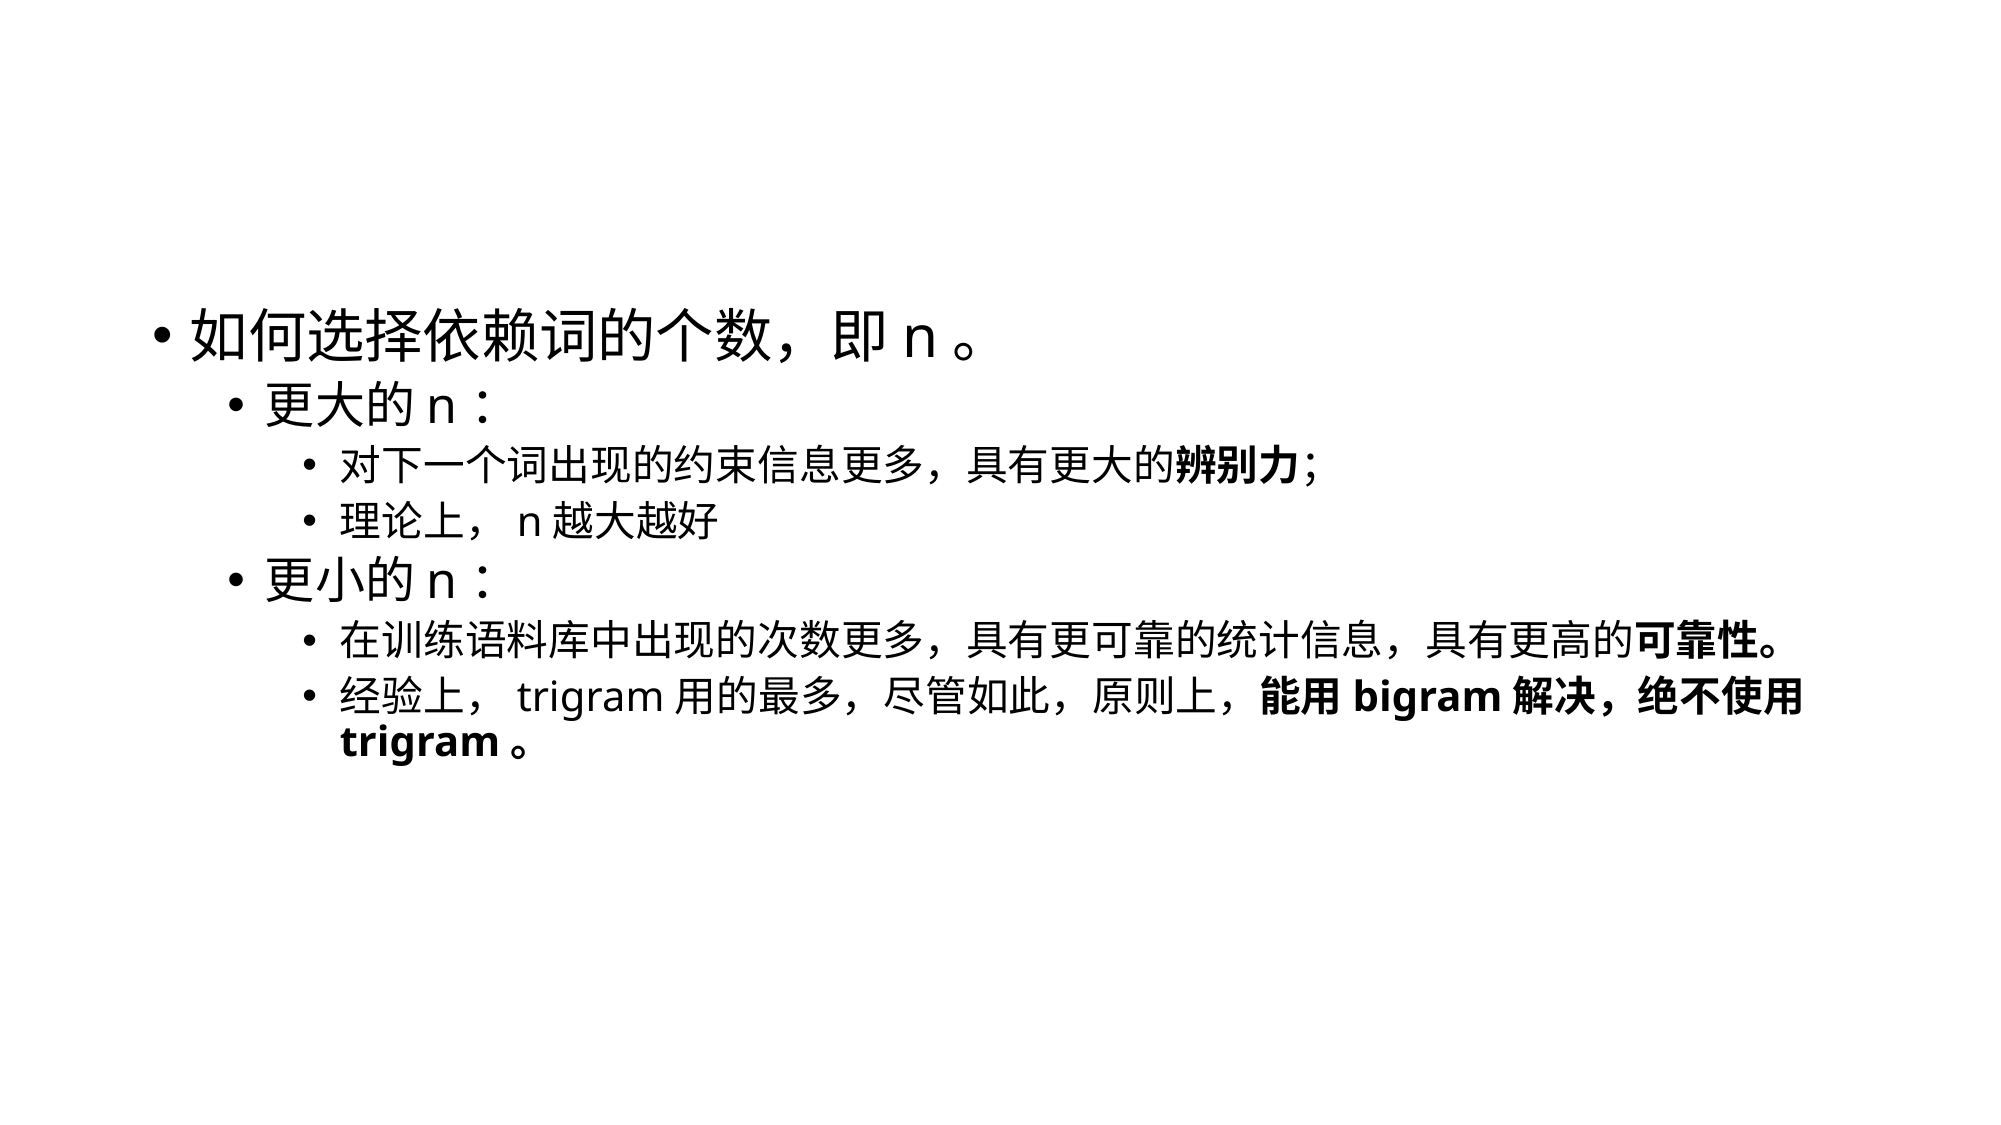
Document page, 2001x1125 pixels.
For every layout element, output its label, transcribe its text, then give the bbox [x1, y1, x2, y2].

list 如何选择依赖词的个数，即n。 更大的n： 对下一个词出现的约束信息更多，具有更大的辨别力； 理论上，n越大越好 更小的n： 在训练语料库中出现的次数更多，具有更可靠的统计信息，具有更高的可靠性。 经验上，trigram用的最多，尽管如此，原则上，能用bigram解决，绝不使用trigram。 [137, 299, 1863, 1014]
